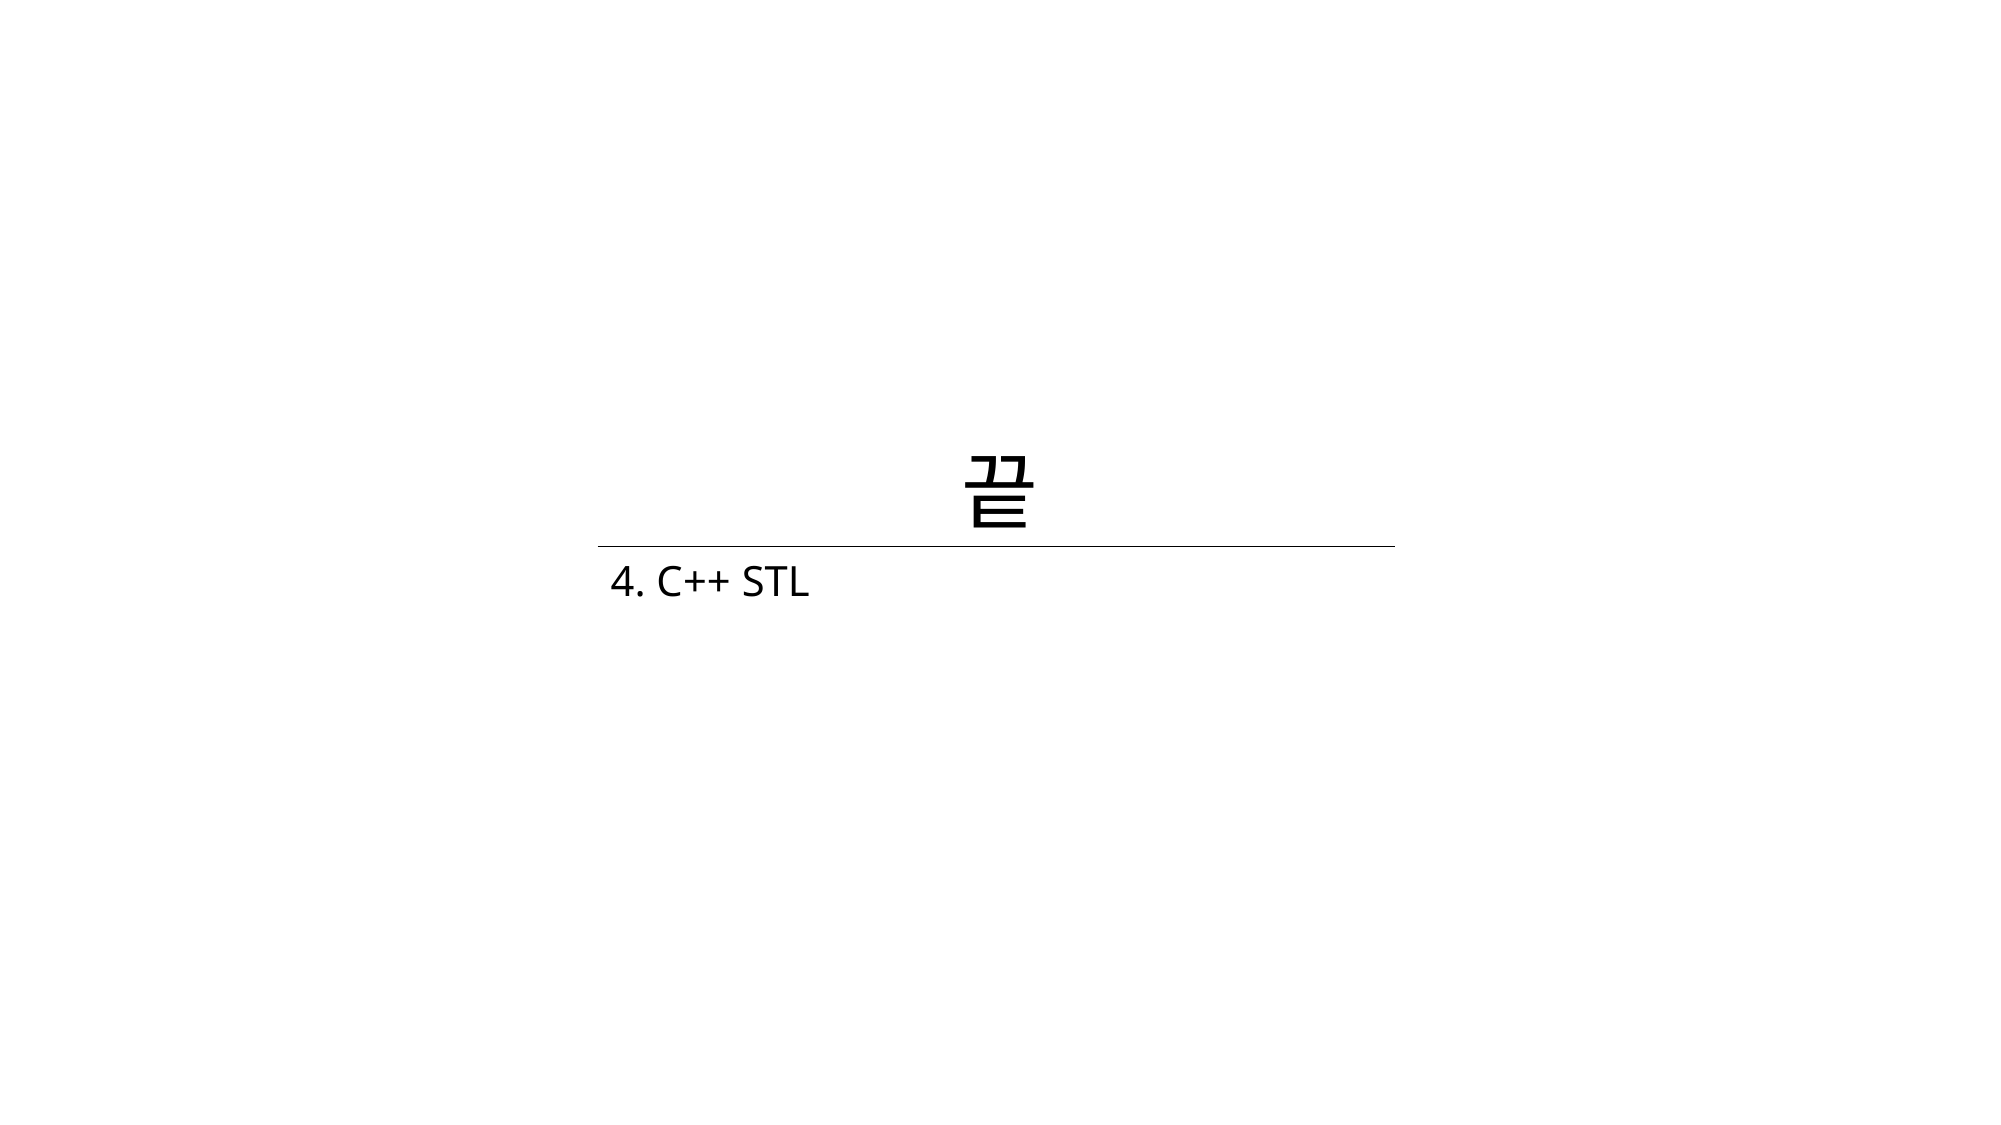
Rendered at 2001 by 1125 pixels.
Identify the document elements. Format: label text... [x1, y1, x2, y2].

text_box 끝 [946, 431, 1054, 545]
text_box 4. C++ STL [595, 547, 826, 613]
